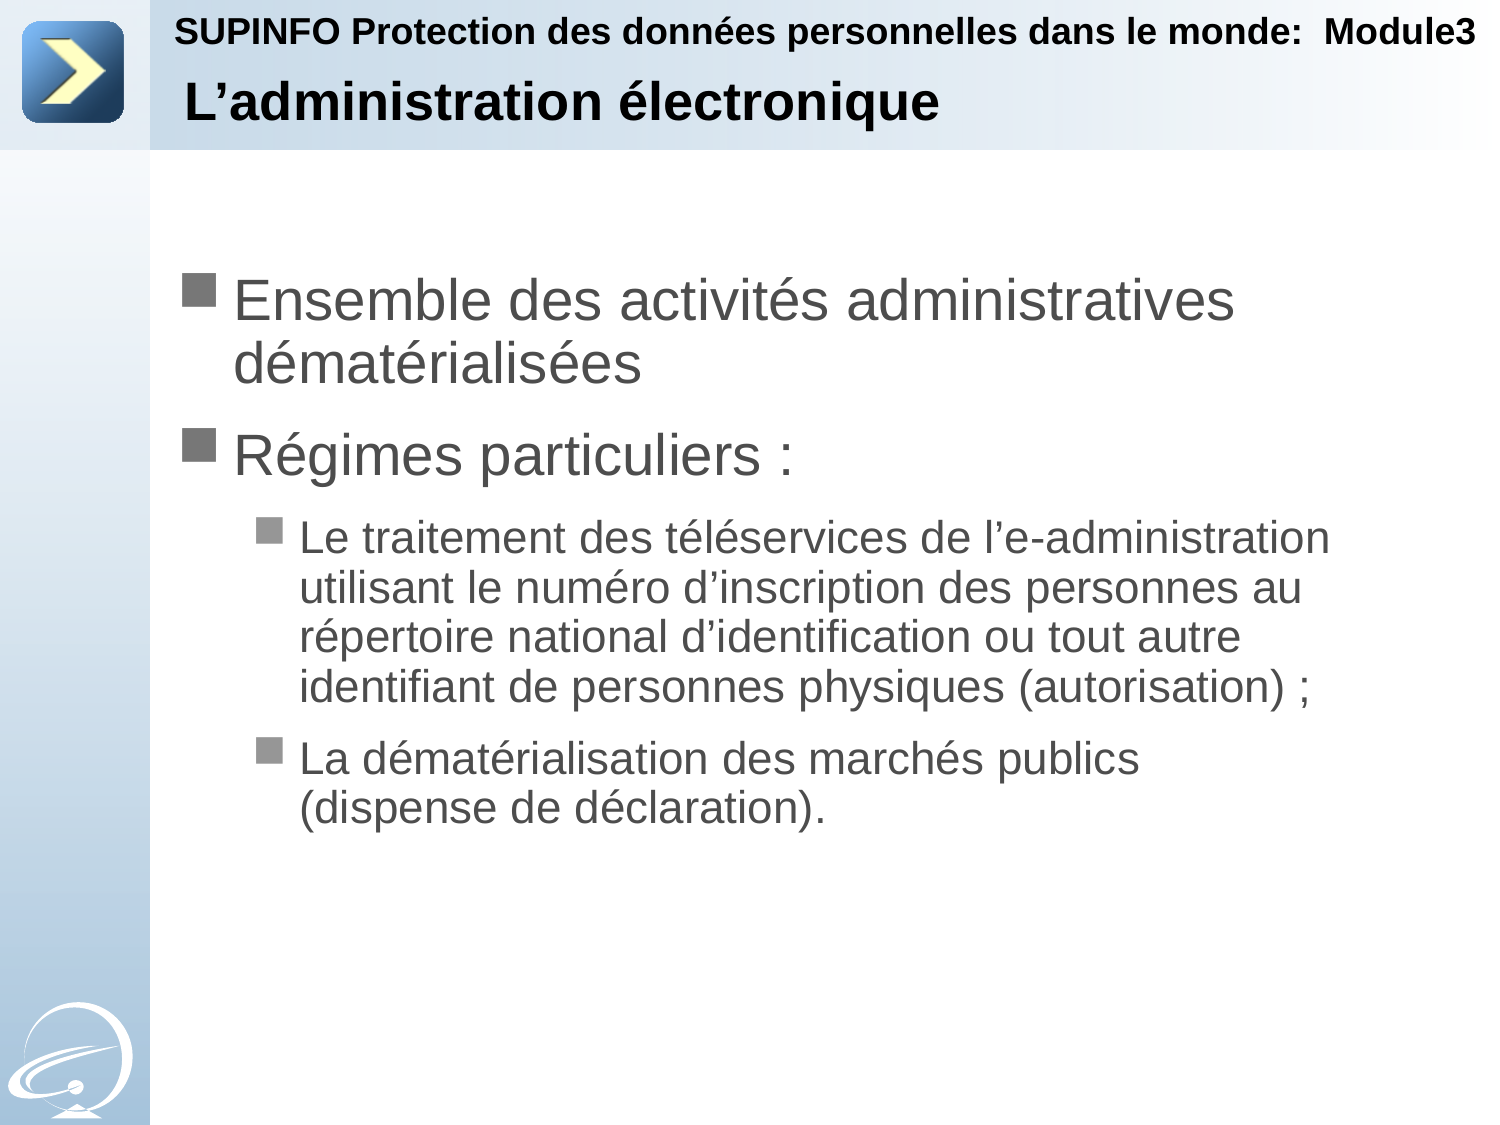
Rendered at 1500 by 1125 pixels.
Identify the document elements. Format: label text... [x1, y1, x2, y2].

text_box L’administration électronique [169, 62, 1438, 136]
picture [21, 19, 129, 127]
text_box SUPINFO Protection des données personnelles dans le monde: Module3 [159, 0, 1500, 60]
text_box Ensemble des activités administratives dématérialisées Régimes particuliers : Le traitement des téléservices de l’e-administration utilisant le numéro d’inscription des personnes au répertoire national d’identification ou tout autre identifiant de personnes physiques (autorisation) ; La dématérialisation des marchés publics (dispense de déclaration). [162, 262, 1363, 1013]
